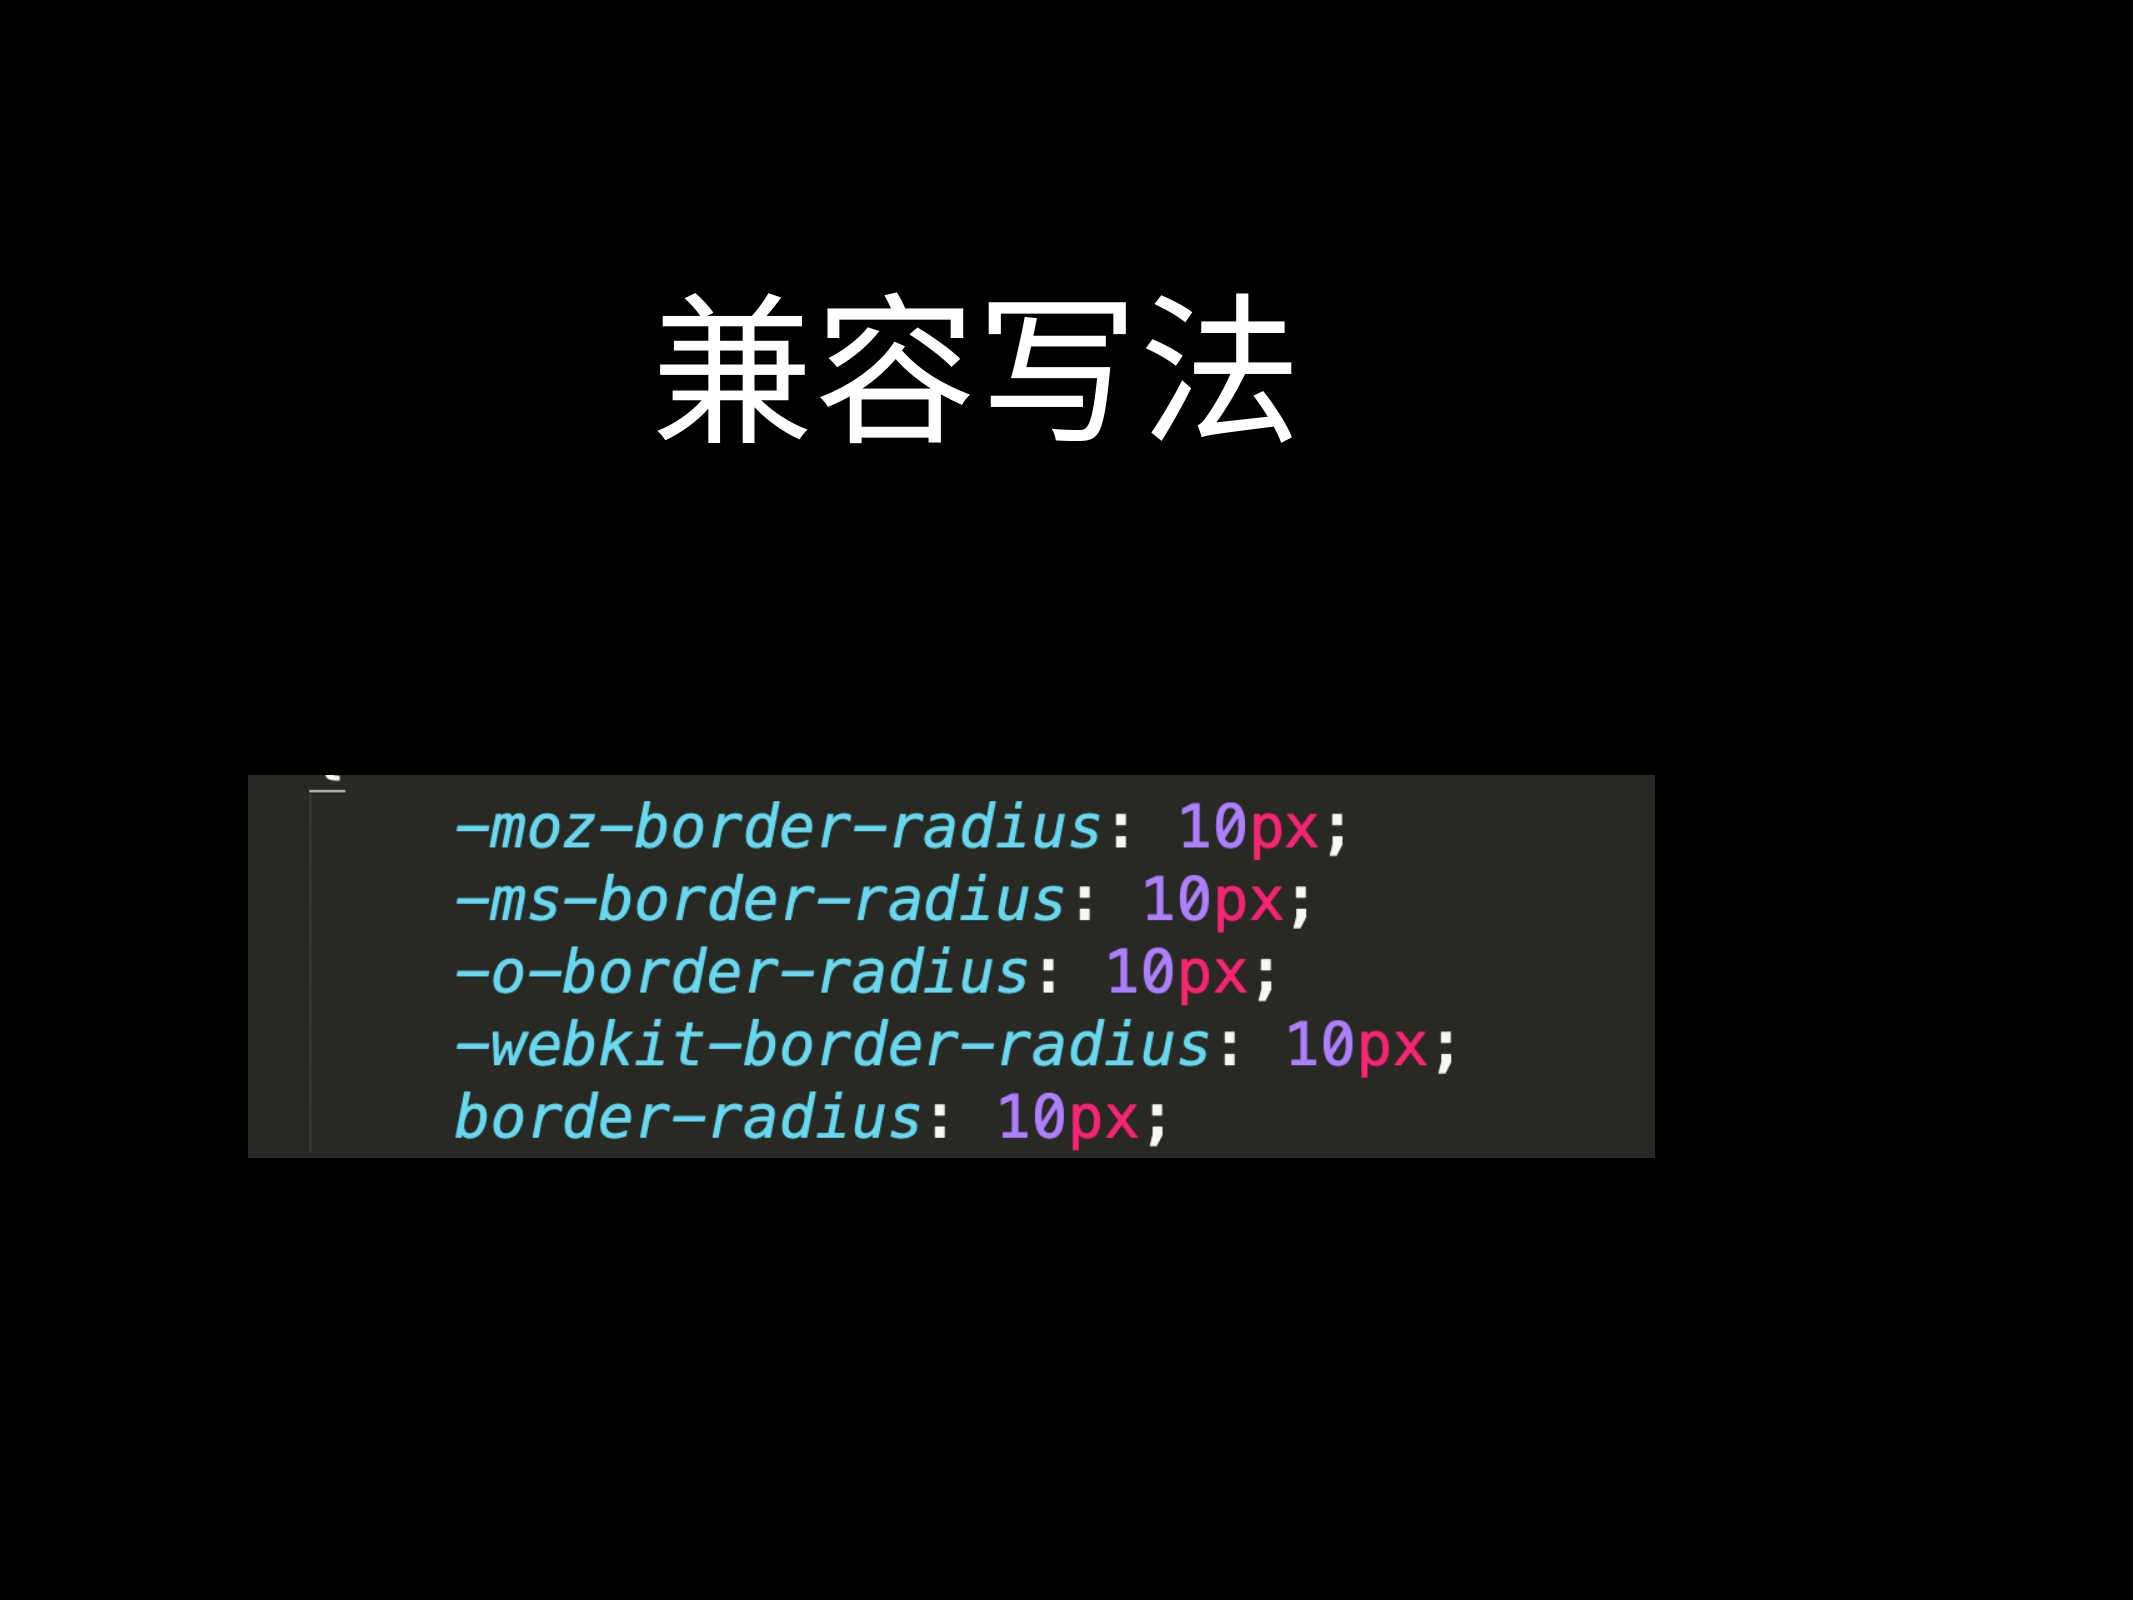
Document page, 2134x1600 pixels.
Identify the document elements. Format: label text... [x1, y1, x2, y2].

title 兼容写法 [293, 232, 1660, 499]
picture [248, 775, 1656, 1158]
